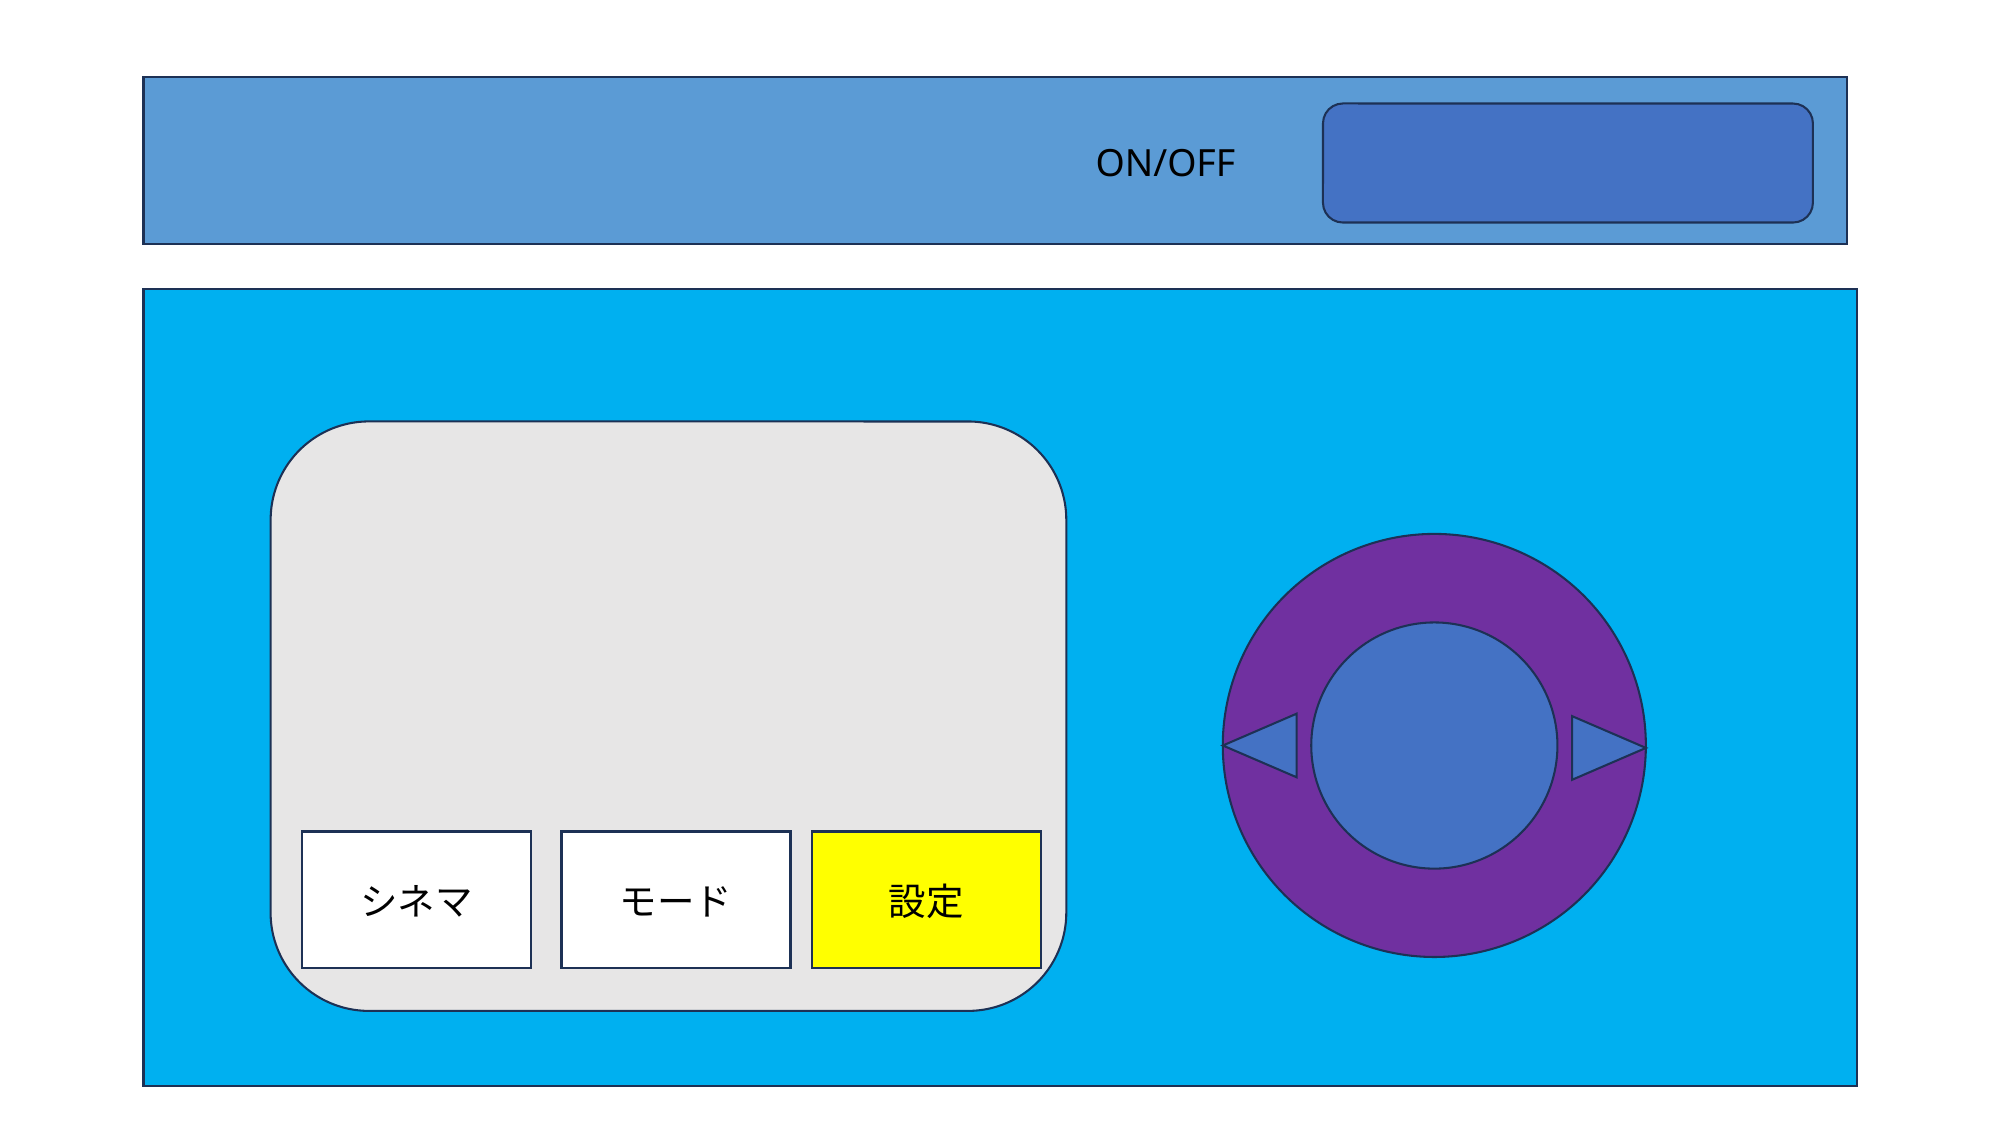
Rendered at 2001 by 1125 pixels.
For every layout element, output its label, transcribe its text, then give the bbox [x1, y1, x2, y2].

text_box [1220, 712, 1298, 779]
text_box シネマ [301, 830, 532, 969]
text_box 設定 [811, 830, 1042, 969]
text_box [1571, 714, 1649, 782]
text_box [269, 420, 1068, 1012]
text_box [1310, 621, 1559, 870]
text_box モード [560, 830, 792, 969]
text_box [1321, 102, 1814, 224]
text_box ON/OFF [1080, 131, 1281, 192]
text_box [142, 288, 1858, 1087]
text_box [1221, 532, 1647, 959]
text_box [142, 76, 1848, 245]
